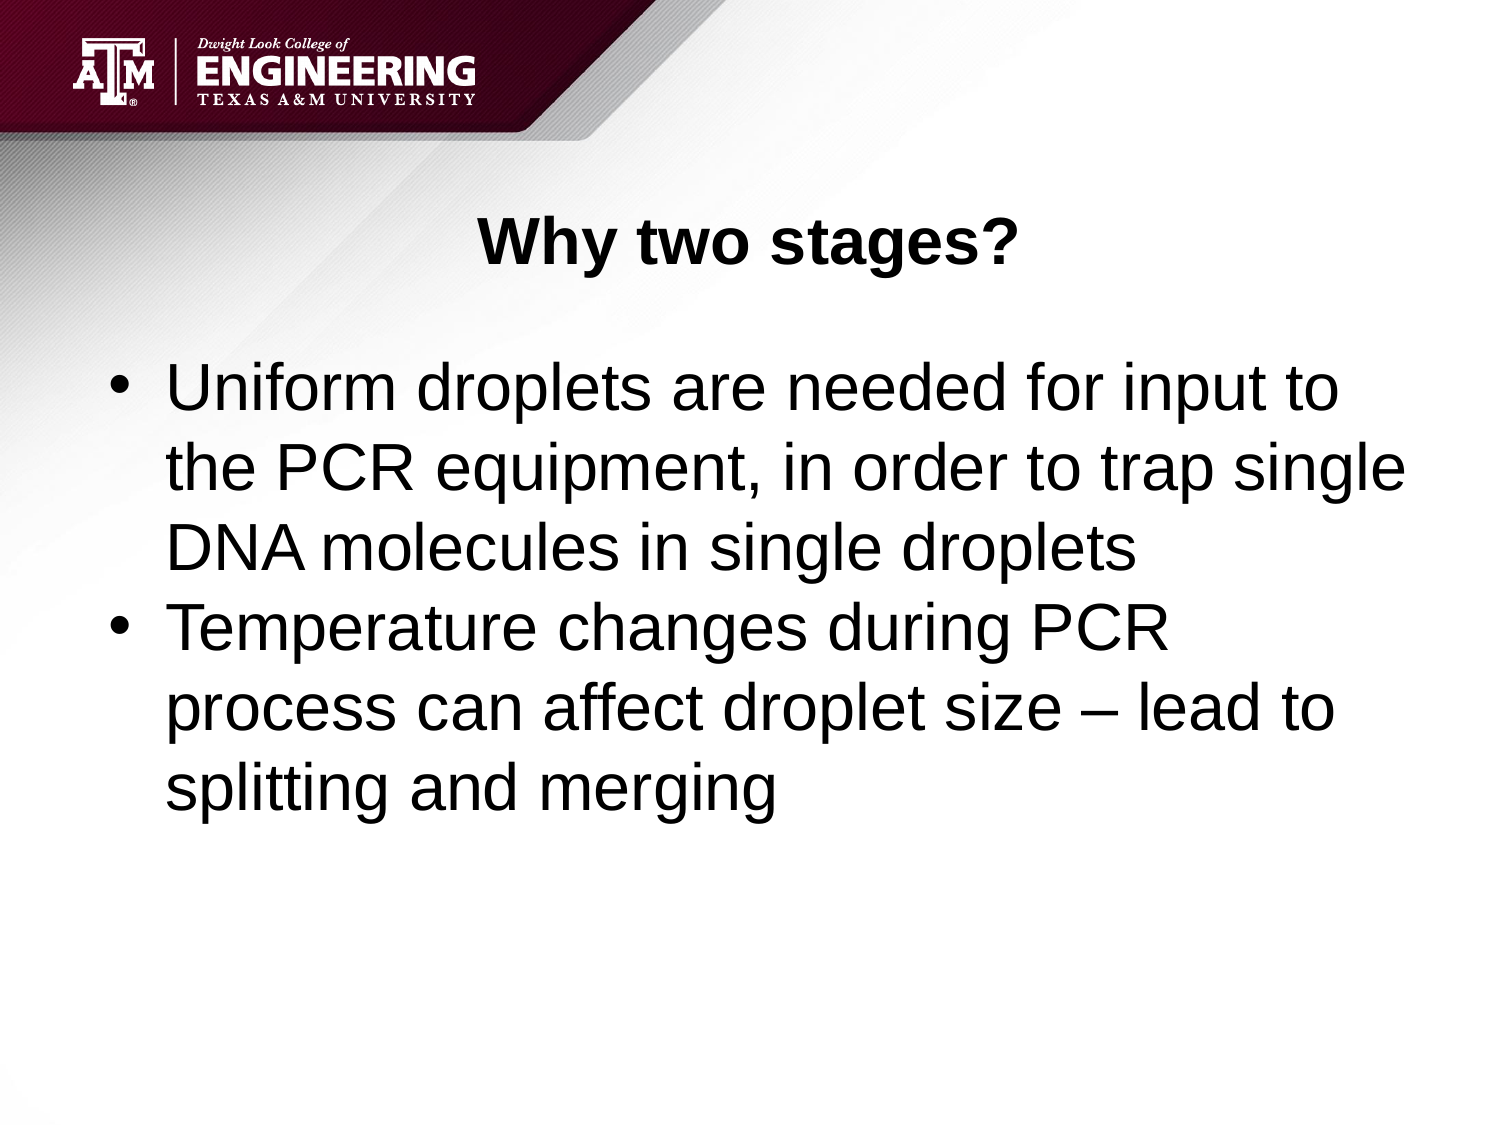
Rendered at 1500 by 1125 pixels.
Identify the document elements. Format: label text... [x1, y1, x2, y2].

picture [0, 0, 1500, 1125]
list Uniform droplets are needed for input to the PCR equipment, in order to trap single DNA molecules in single droplets Temperature changes during PCR process can affect droplet size – lead to splitting and merging [75, 336, 1425, 1005]
title Why two stages? [75, 172, 1425, 304]
